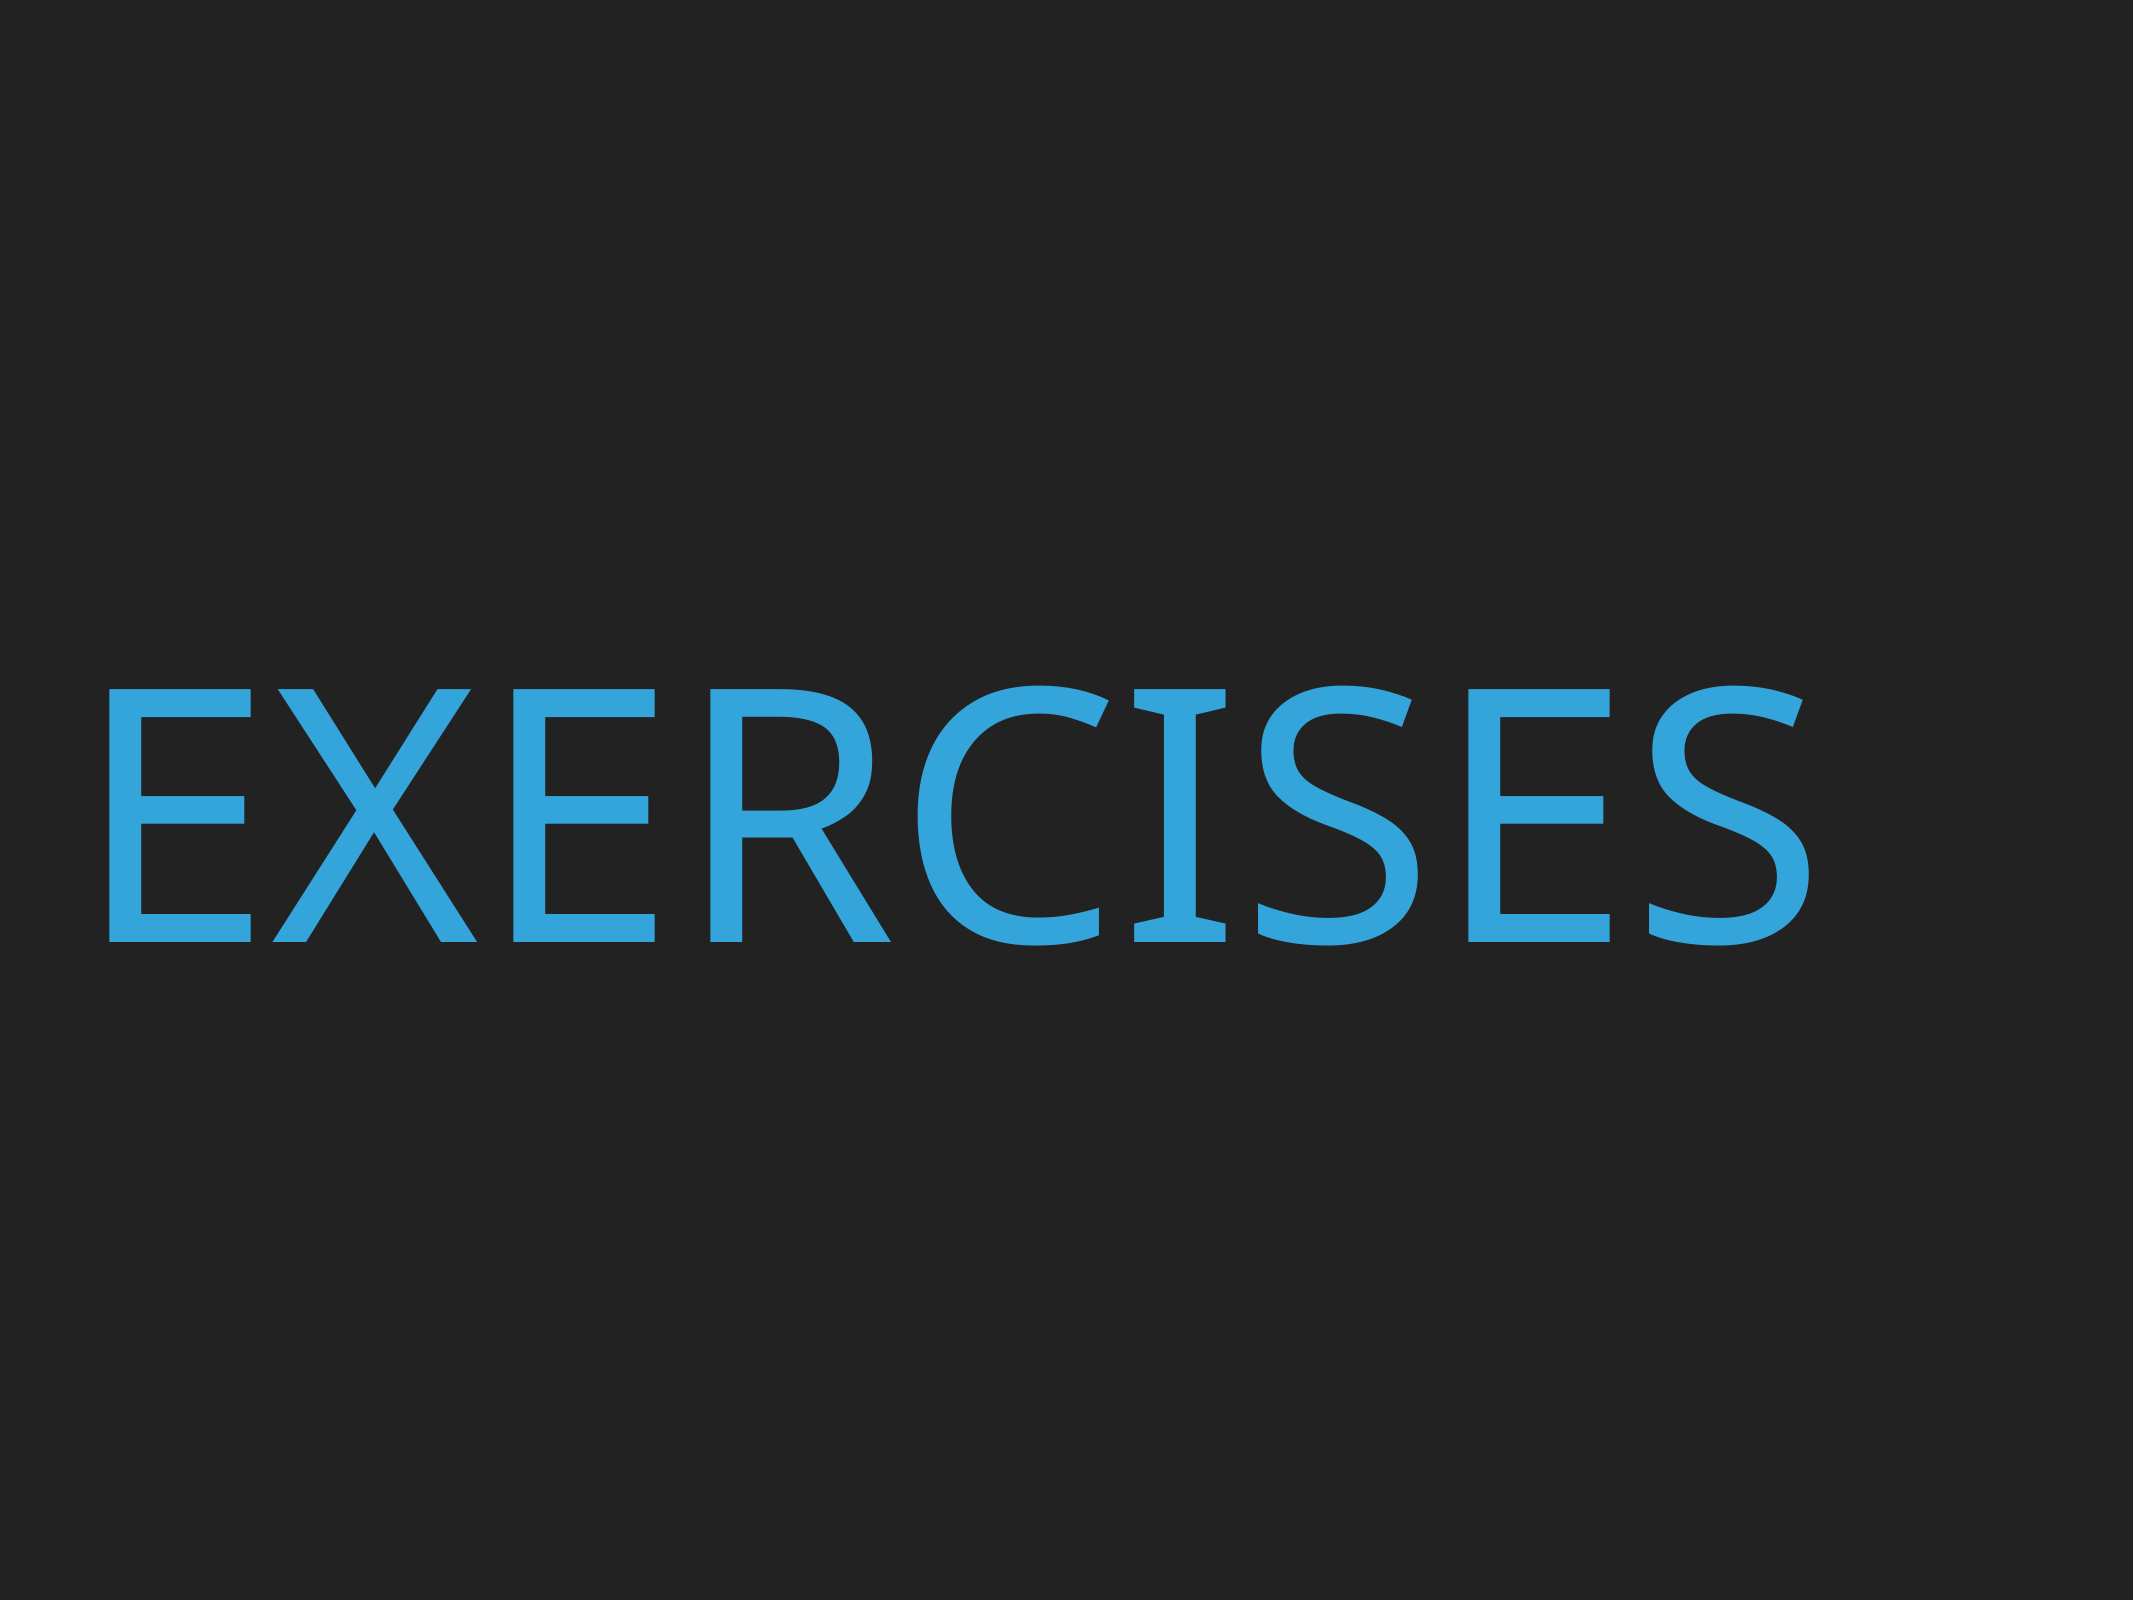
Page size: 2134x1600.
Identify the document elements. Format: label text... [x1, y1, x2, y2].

title Exercises [66, 661, 2068, 1405]
